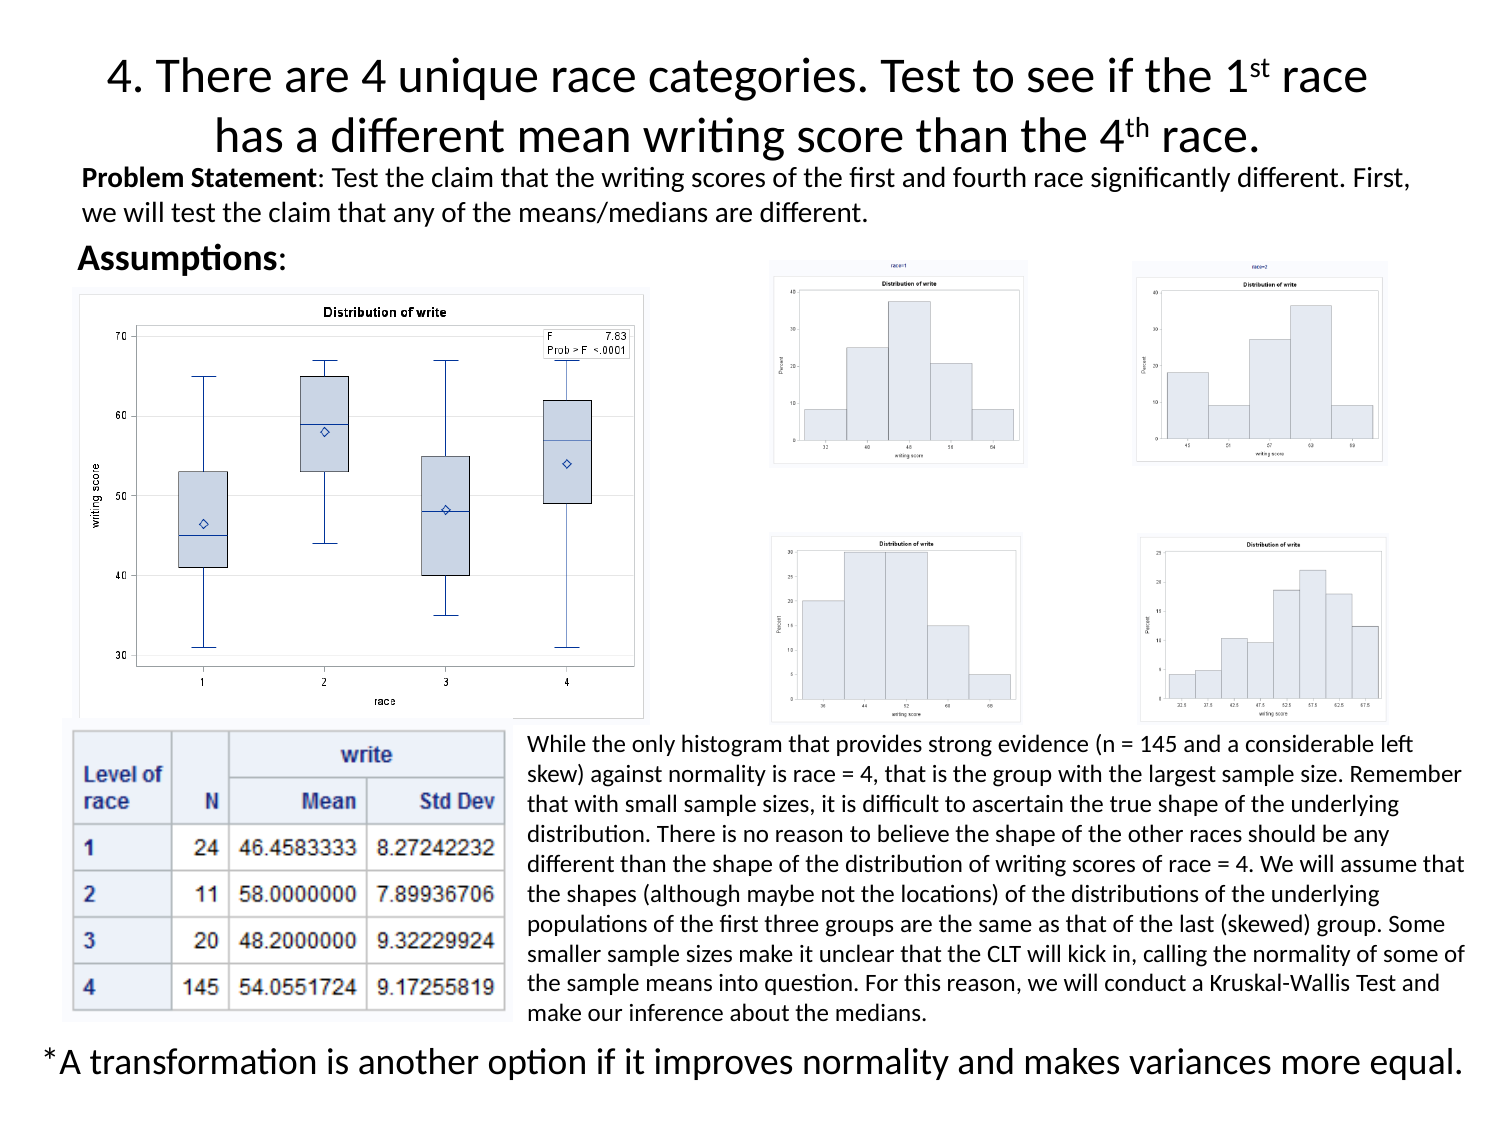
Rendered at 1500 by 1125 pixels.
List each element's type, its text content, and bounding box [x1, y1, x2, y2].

picture [62, 287, 651, 1023]
picture [1137, 533, 1389, 726]
title 4. There are 4 unique race categories. Test to see if the 1st race has a different mean writing score than the 4th race. [62, 9, 1413, 197]
text_box Assumptions: [62, 225, 1138, 285]
picture [769, 531, 1023, 726]
text_box Problem Statement: Test the claim that the writing scores of the first and fourth race significantly different. First, we will test the claim that any of the means/medians are different. [67, 150, 1458, 236]
picture [769, 260, 1028, 468]
picture [1132, 261, 1388, 466]
text_box While the only histogram that provides strong evidence (n = 145 and a considerable left skew) against normality is race = 4, that is the group with the largest sample size. Remember that with small sample sizes, it is difficult to ascertain the true shape of the underlying distribution. There is no reason to believe the shape of the other races should be any different than the shape of the distribution of writing scores of race = 4. We will assume that the shapes (although maybe not the locations) of the distributions of the underlying populations of the first three groups are the same as that of the last (skewed) group. Some smaller sample sizes make it unclear that the CLT will kick in, calling the normality of some of the sample means into question. For this reason, we will conduct a Kruskal-Wallis Test and make our inference about the medians. [513, 720, 1489, 1029]
text_box *A transformation is another option if it improves normality and makes variances more equal. [25, 1029, 1500, 1090]
